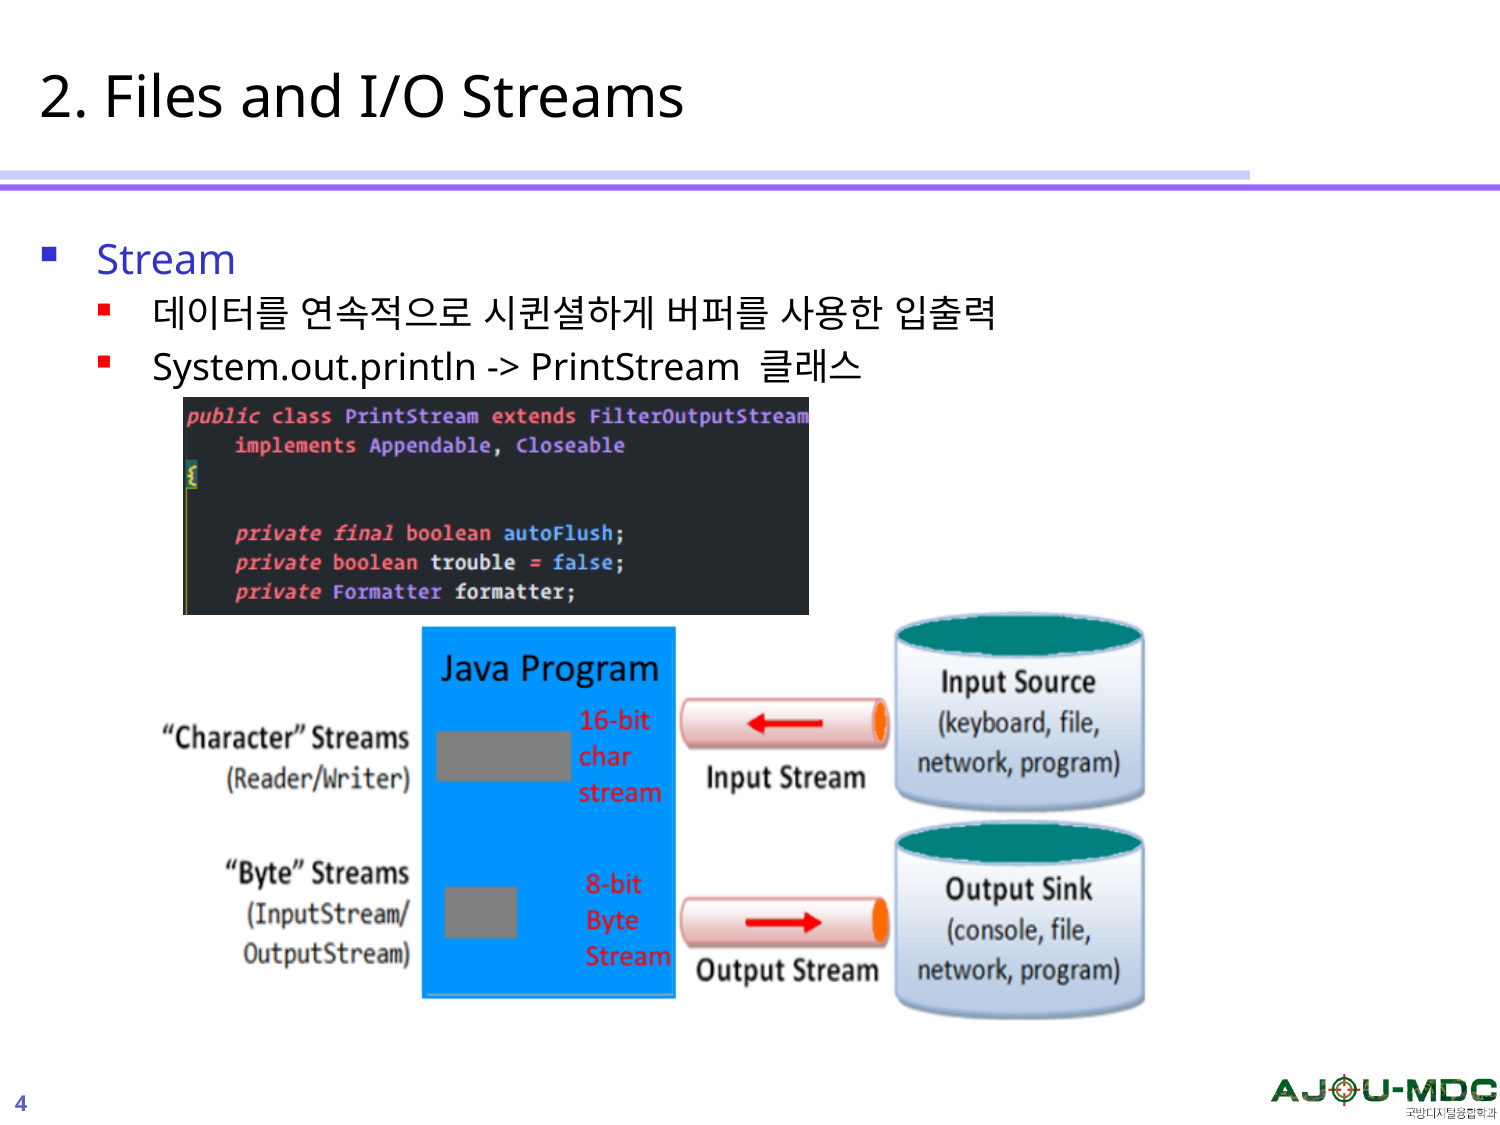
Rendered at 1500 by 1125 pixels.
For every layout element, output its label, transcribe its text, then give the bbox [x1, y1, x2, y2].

picture [1268, 1072, 1500, 1122]
title 2. Files and I/O Streams [24, 26, 1475, 163]
list Stream 데이터를 연속적으로 시퀸셜하게 버퍼를 사용한 입출력 System.out.println -> PrintStream 클래스 [24, 224, 1475, 1035]
slide_number 4 [0, 1082, 129, 1125]
picture [134, 396, 1199, 1125]
